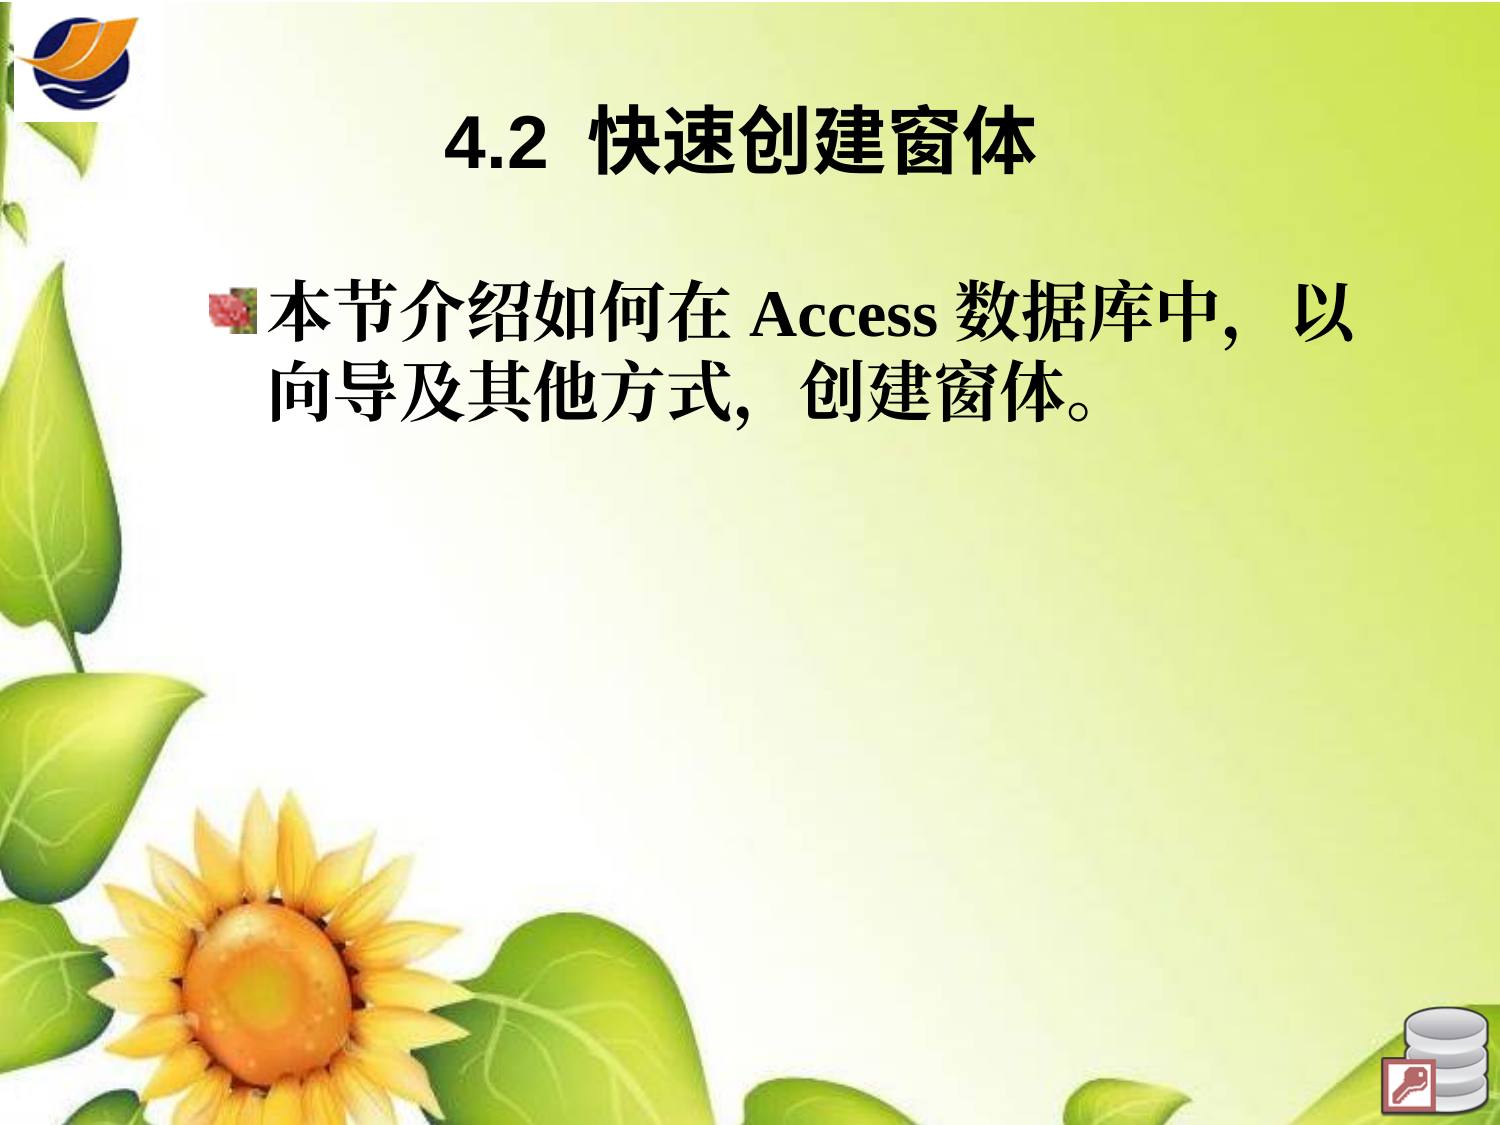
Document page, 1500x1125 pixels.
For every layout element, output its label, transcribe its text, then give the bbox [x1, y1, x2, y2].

list 本节介绍如何在Access数据库中，以向导及其他方式，创建窗体。 [194, 262, 1425, 799]
picture [0, 0, 1500, 1125]
title 4.2 快速创建窗体 [75, 45, 1425, 233]
